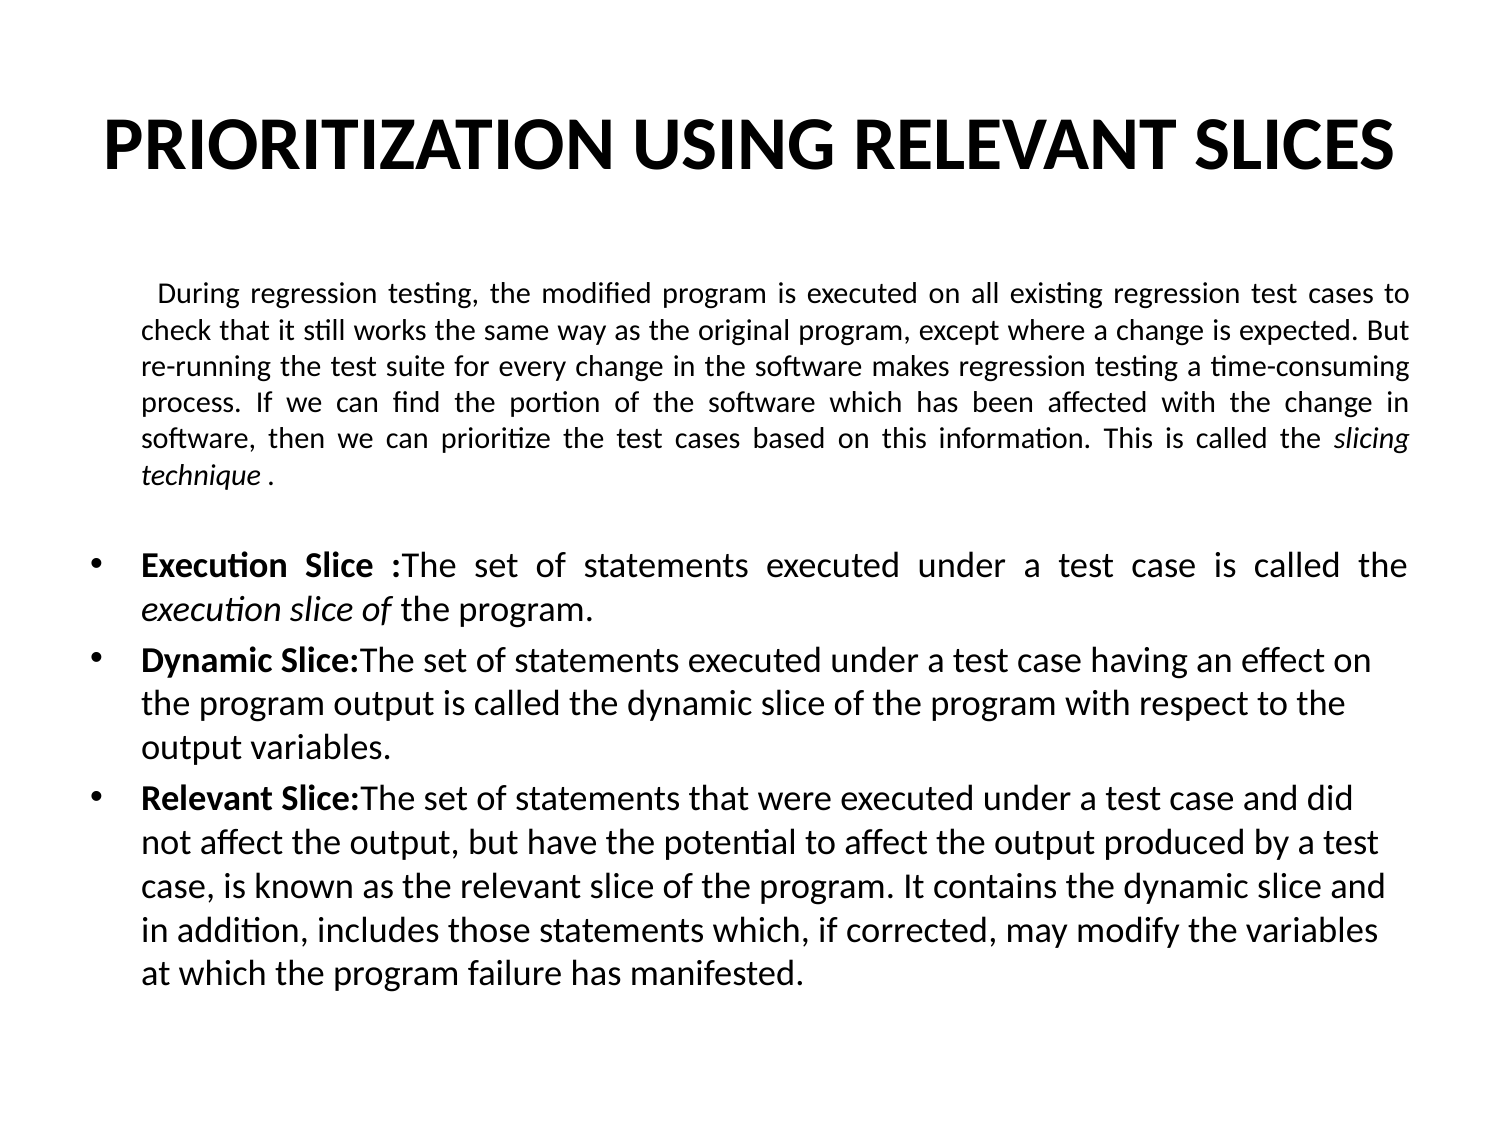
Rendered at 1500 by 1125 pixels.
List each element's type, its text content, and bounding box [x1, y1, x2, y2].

list During regression testing, the modified program is executed on all existing regression test cases to check that it still works the same way as the original program, except where a change is expected. But re-running the test suite for every change in the software makes regression testing a time-consuming process. If we can find the portion of the software which has been affected with the change in software, then we can prioritize the test cases based on this information. This is called the slicing technique . Execution Slice :The set of statements executed under a test case is called the execution slice of the program. Dynamic Slice:The set of statements executed under a test case having an effect on the program output is called the dynamic slice of the program with respect to the output variables. Relevant Slice:The set of statements that were executed under a test case and did not affect the output, but have the potential to affect the output produced by a test case, is known as the relevant slice of the program. It contains the dynamic slice and in addition, includes those statements which, if corrected, may modify the variables at which the program failure has manifested. [75, 262, 1425, 1005]
title PRIORITIZATION USING RELEVANT SLICES [75, 45, 1425, 233]
